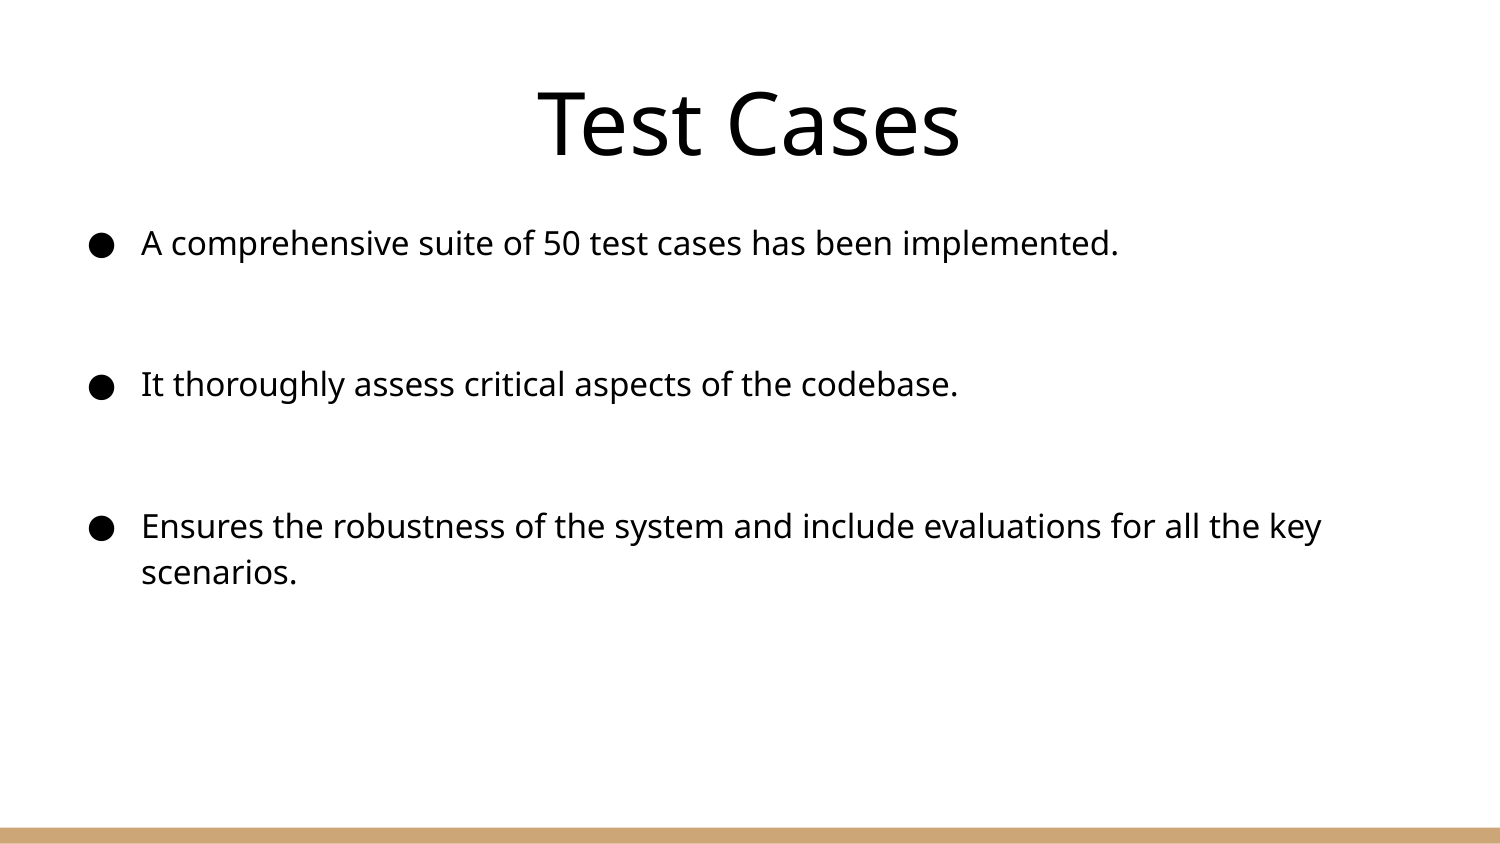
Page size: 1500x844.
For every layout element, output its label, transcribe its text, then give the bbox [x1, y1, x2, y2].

title Test Cases [51, 51, 1449, 189]
list A comprehensive suite of 50 test cases has been implemented. It thoroughly assess critical aspects of the codebase. Ensures the robustness of the system and include evaluations for all the key scenarios. [51, 200, 1449, 752]
